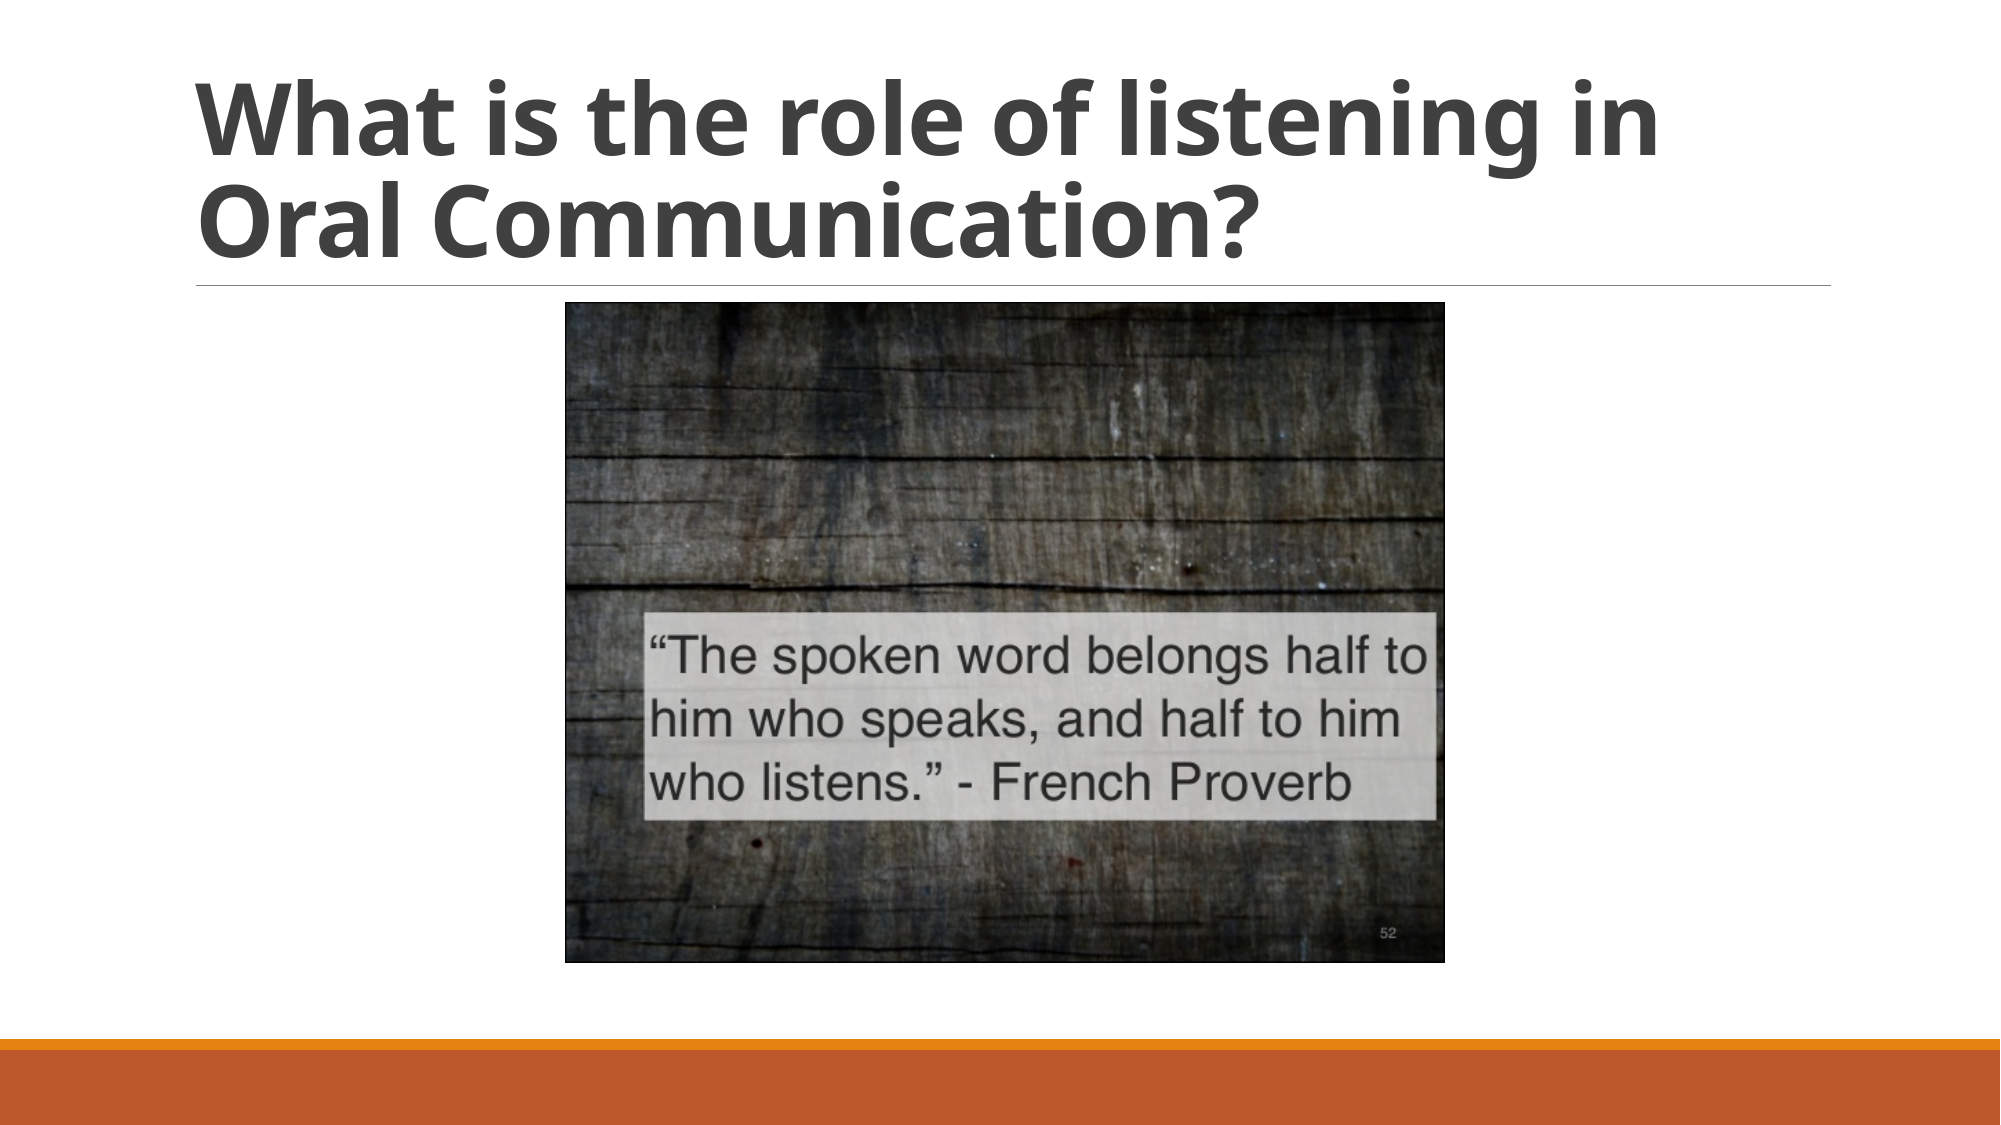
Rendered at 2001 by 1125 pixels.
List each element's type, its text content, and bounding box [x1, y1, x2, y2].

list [564, 302, 1445, 964]
title What is the role of listening in Oral Communication? [180, 47, 1830, 285]
